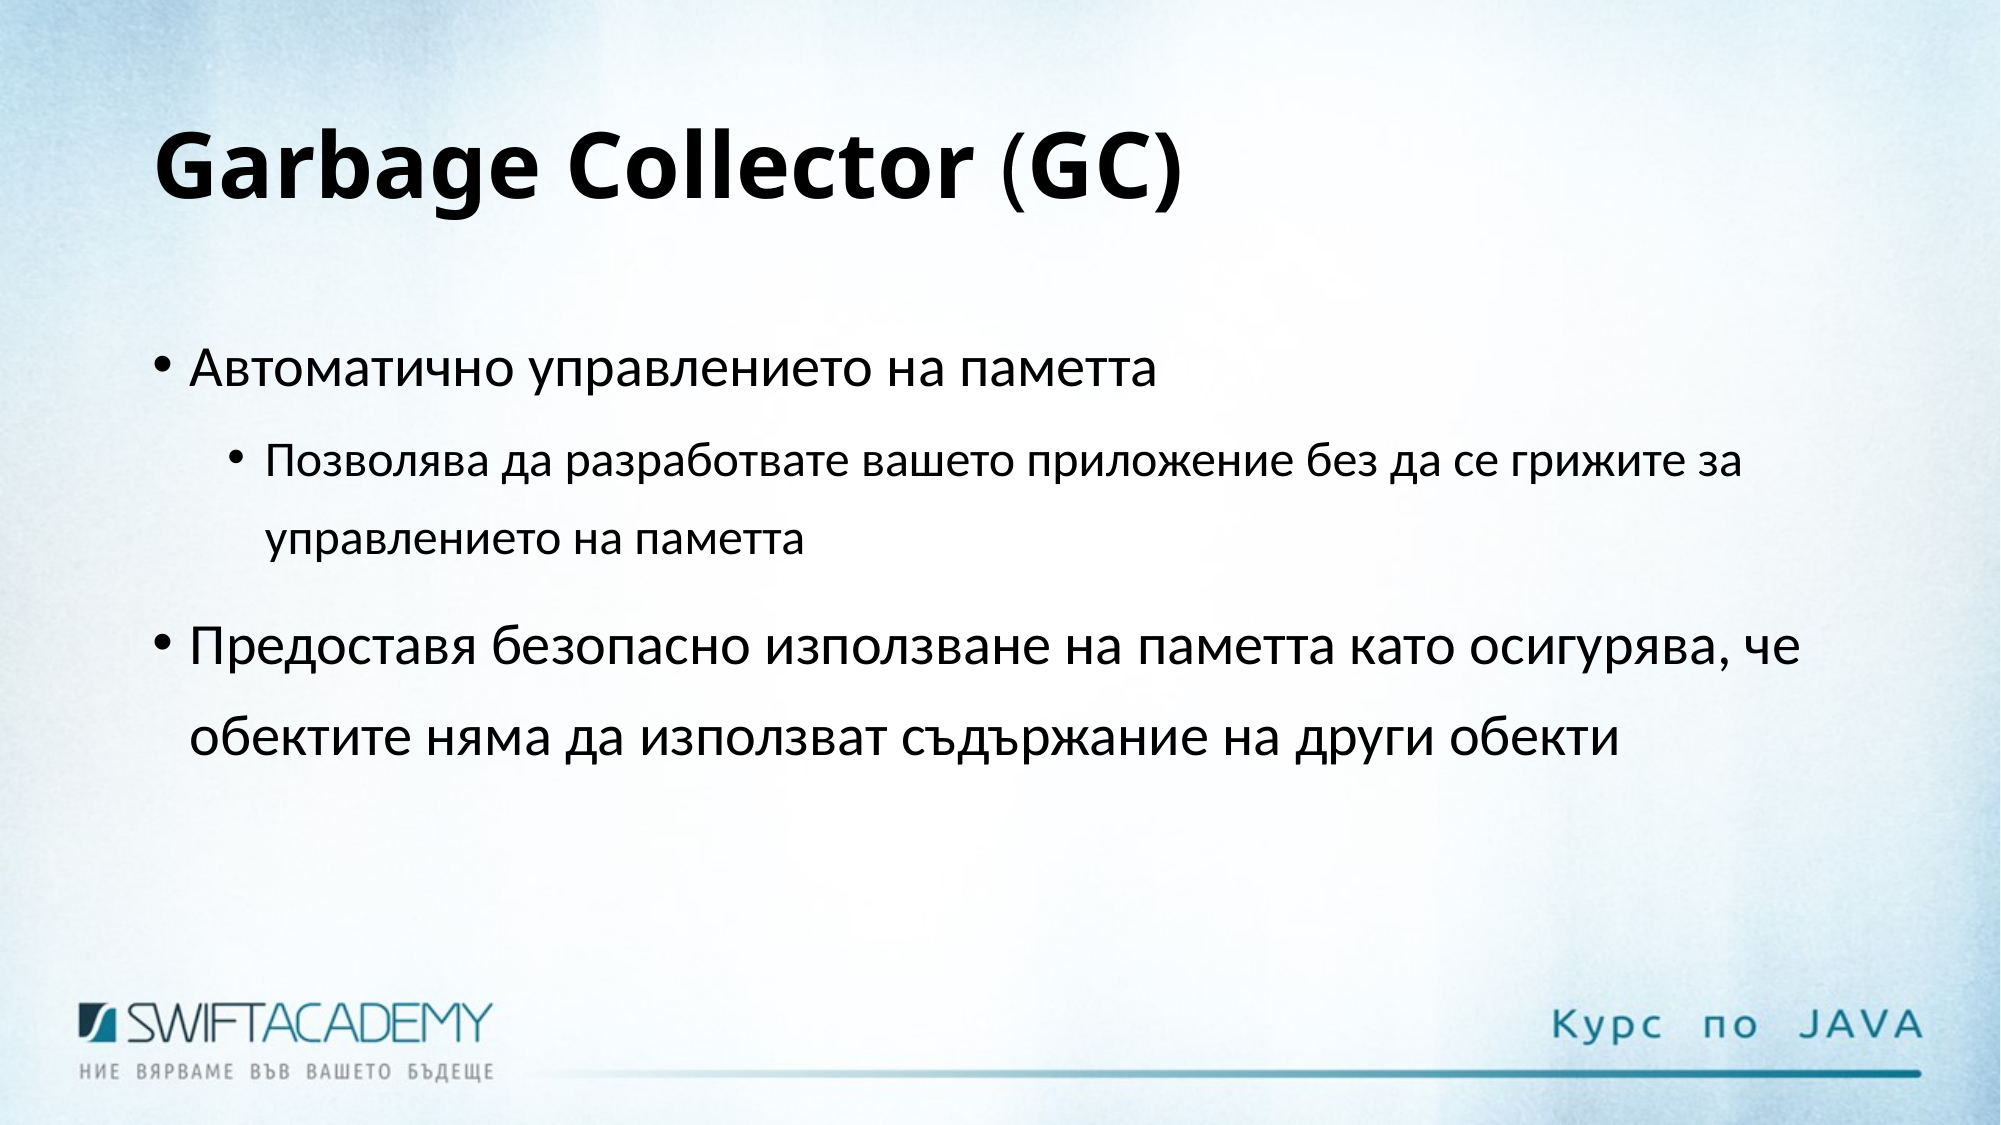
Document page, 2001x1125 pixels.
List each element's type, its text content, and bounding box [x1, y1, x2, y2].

list Автоматично управлението на паметта Позволява да разработвате вашето приложение без да се грижите за управлението на паметта Предоставя безопасно използване на паметта като осигурява, че обектите няма да използват съдържание на други обекти [137, 299, 1863, 905]
title Garbage Collector (GC) [137, 59, 1863, 278]
picture [0, 0, 2001, 1125]
